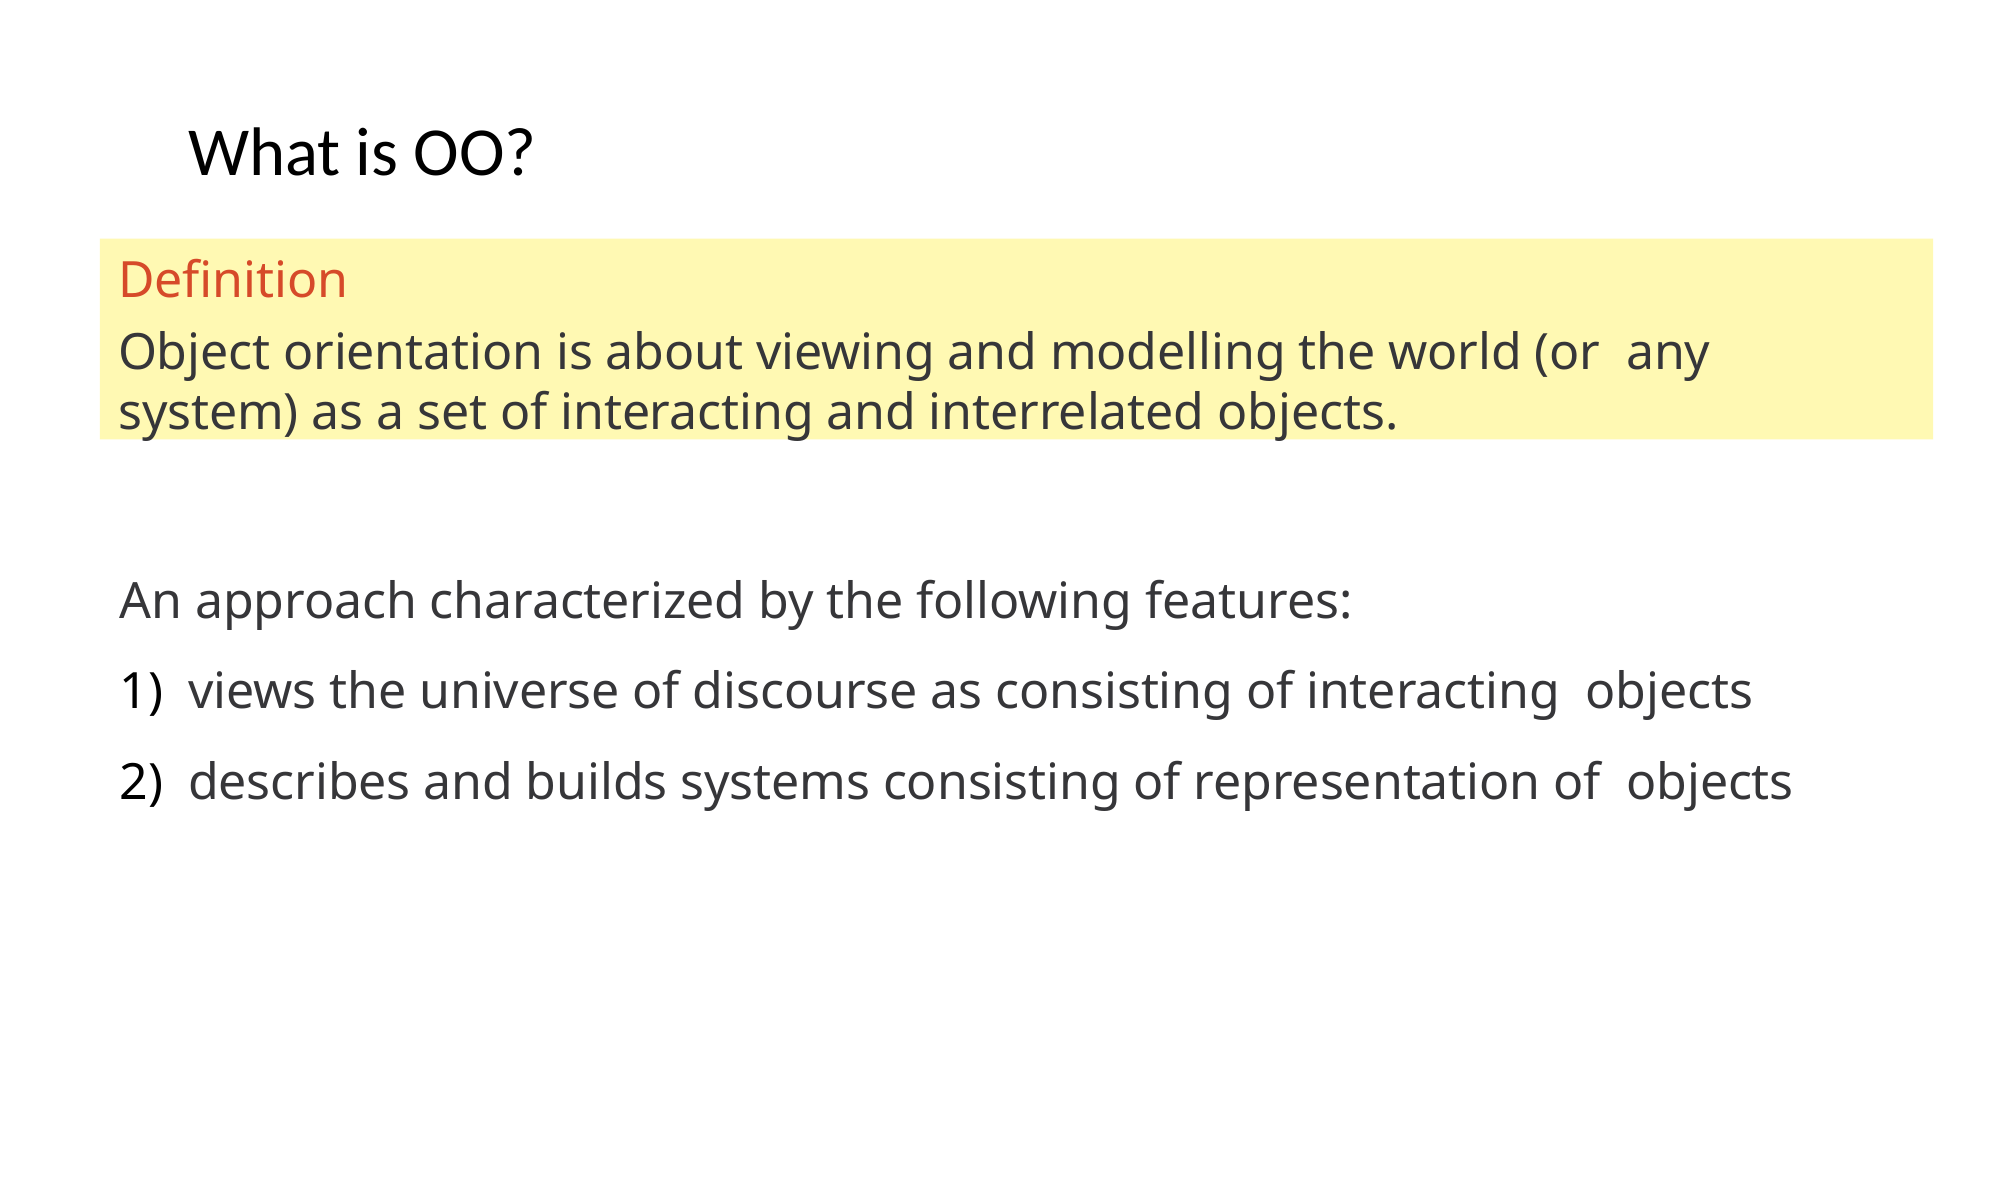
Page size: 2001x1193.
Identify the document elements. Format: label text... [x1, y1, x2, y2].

text_box Definition Object orientation is about viewing and modelling the world (or any system) as a set of interacting and interrelated objects. [99, 238, 1934, 440]
text_box An approach characterized by the following features: views the universe of discourse as consisting of interacting objects describes and builds systems consisting of representation of objects [117, 535, 1881, 810]
title What is OO? [99, 46, 1900, 238]
